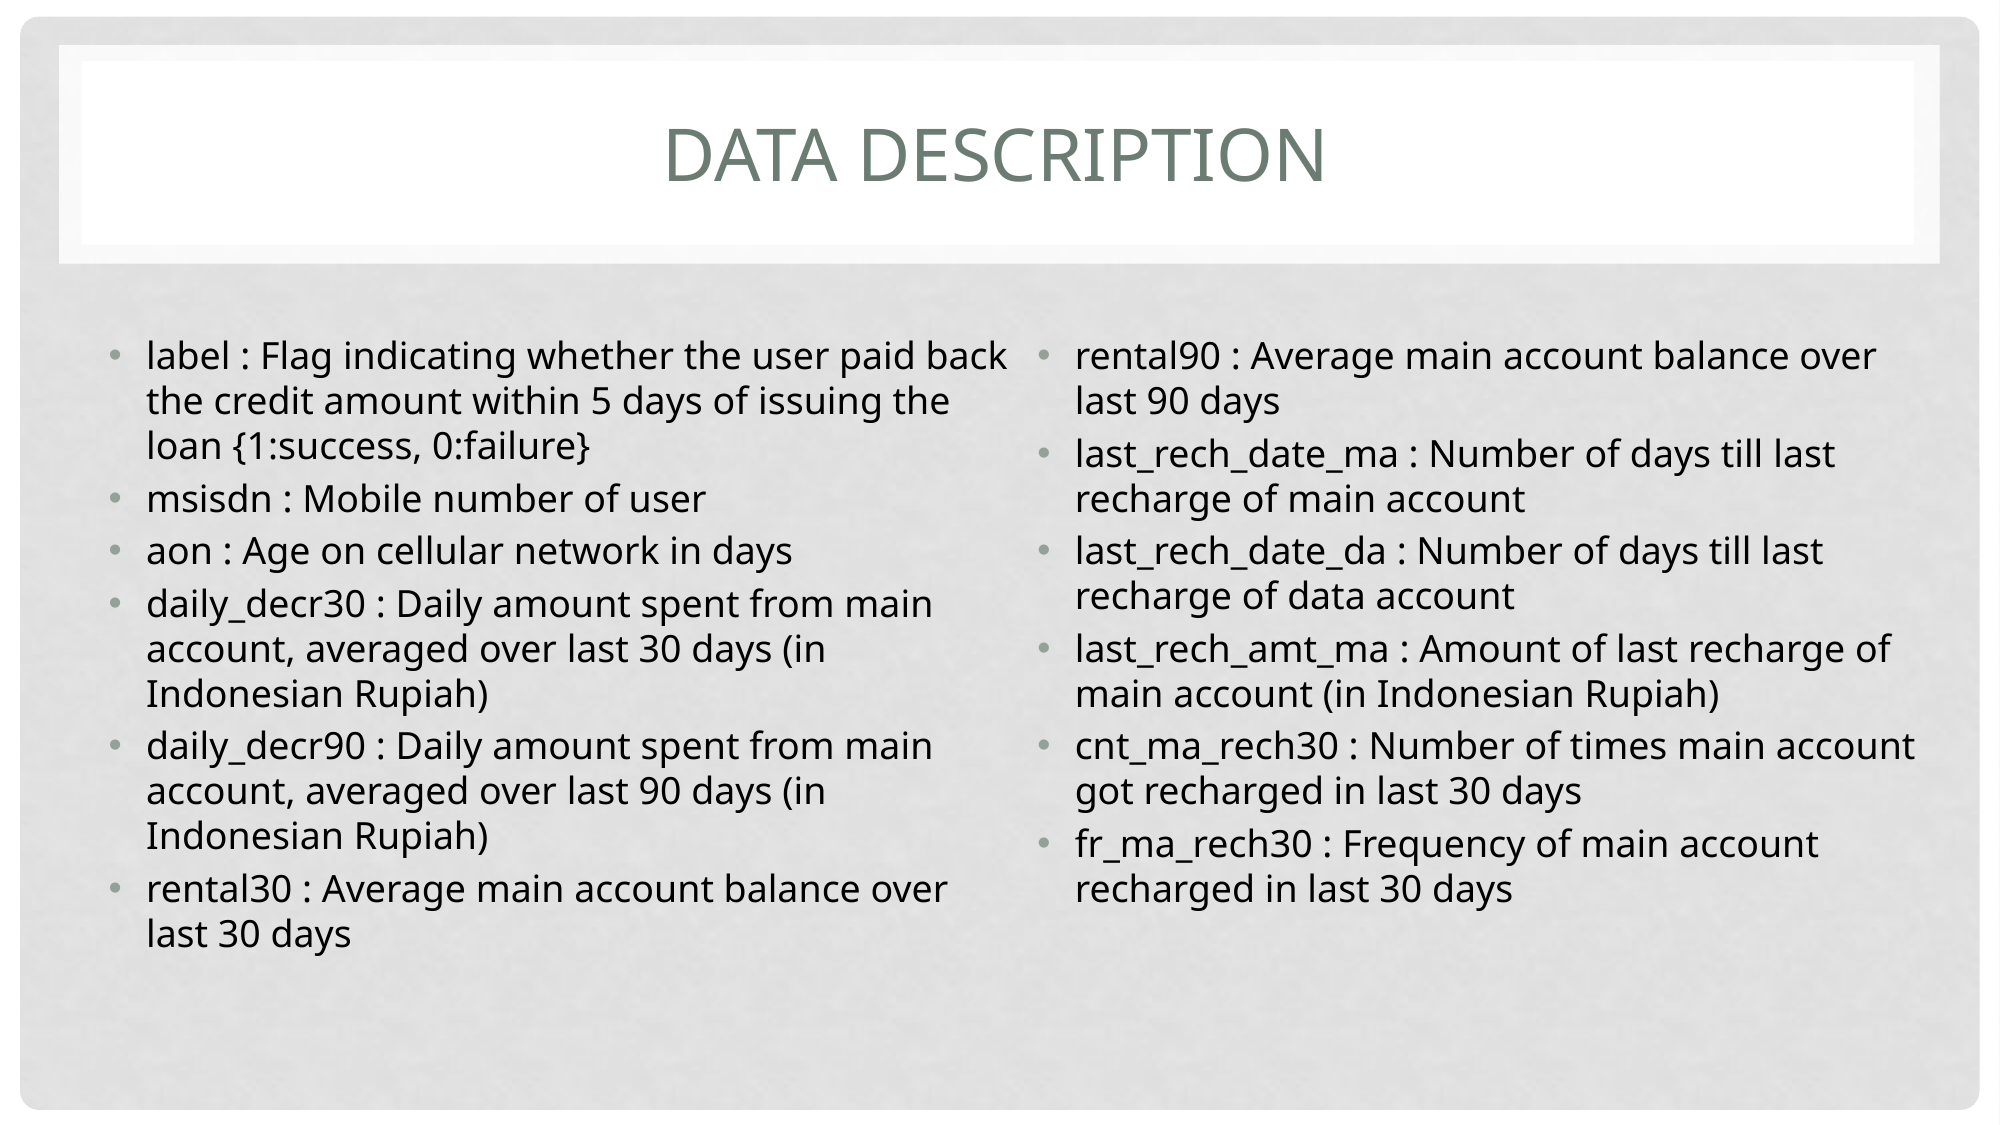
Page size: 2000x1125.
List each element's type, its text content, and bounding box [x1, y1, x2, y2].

title Data Description [93, 66, 1900, 238]
list label : Flag indicating whether the user paid back the credit amount within 5 days of issuing the loan {1:success, 0:failure} msisdn : Mobile number of user aon : Age on cellular network in days daily_decr30 : Daily amount spent from main account, averaged over last 30 days (in Indonesian Rupiah) daily_decr90 : Daily amount spent from main account, averaged over last 90 days (in Indonesian Rupiah) rental30 : Average main account balance over last 30 days rental90 : Average main account balance over last 90 days last_rech_date_ma : Number of days till last recharge of main account last_rech_date_da : Number of days till last recharge of data account last_rech_amt_ma : Amount of last recharge of main account (in Indonesian Rupiah) cnt_ma_rech30 : Number of times main account got recharged in last 30 days fr_ma_rech30 : Frequency of main account recharged in last 30 days [74, 324, 1963, 888]
